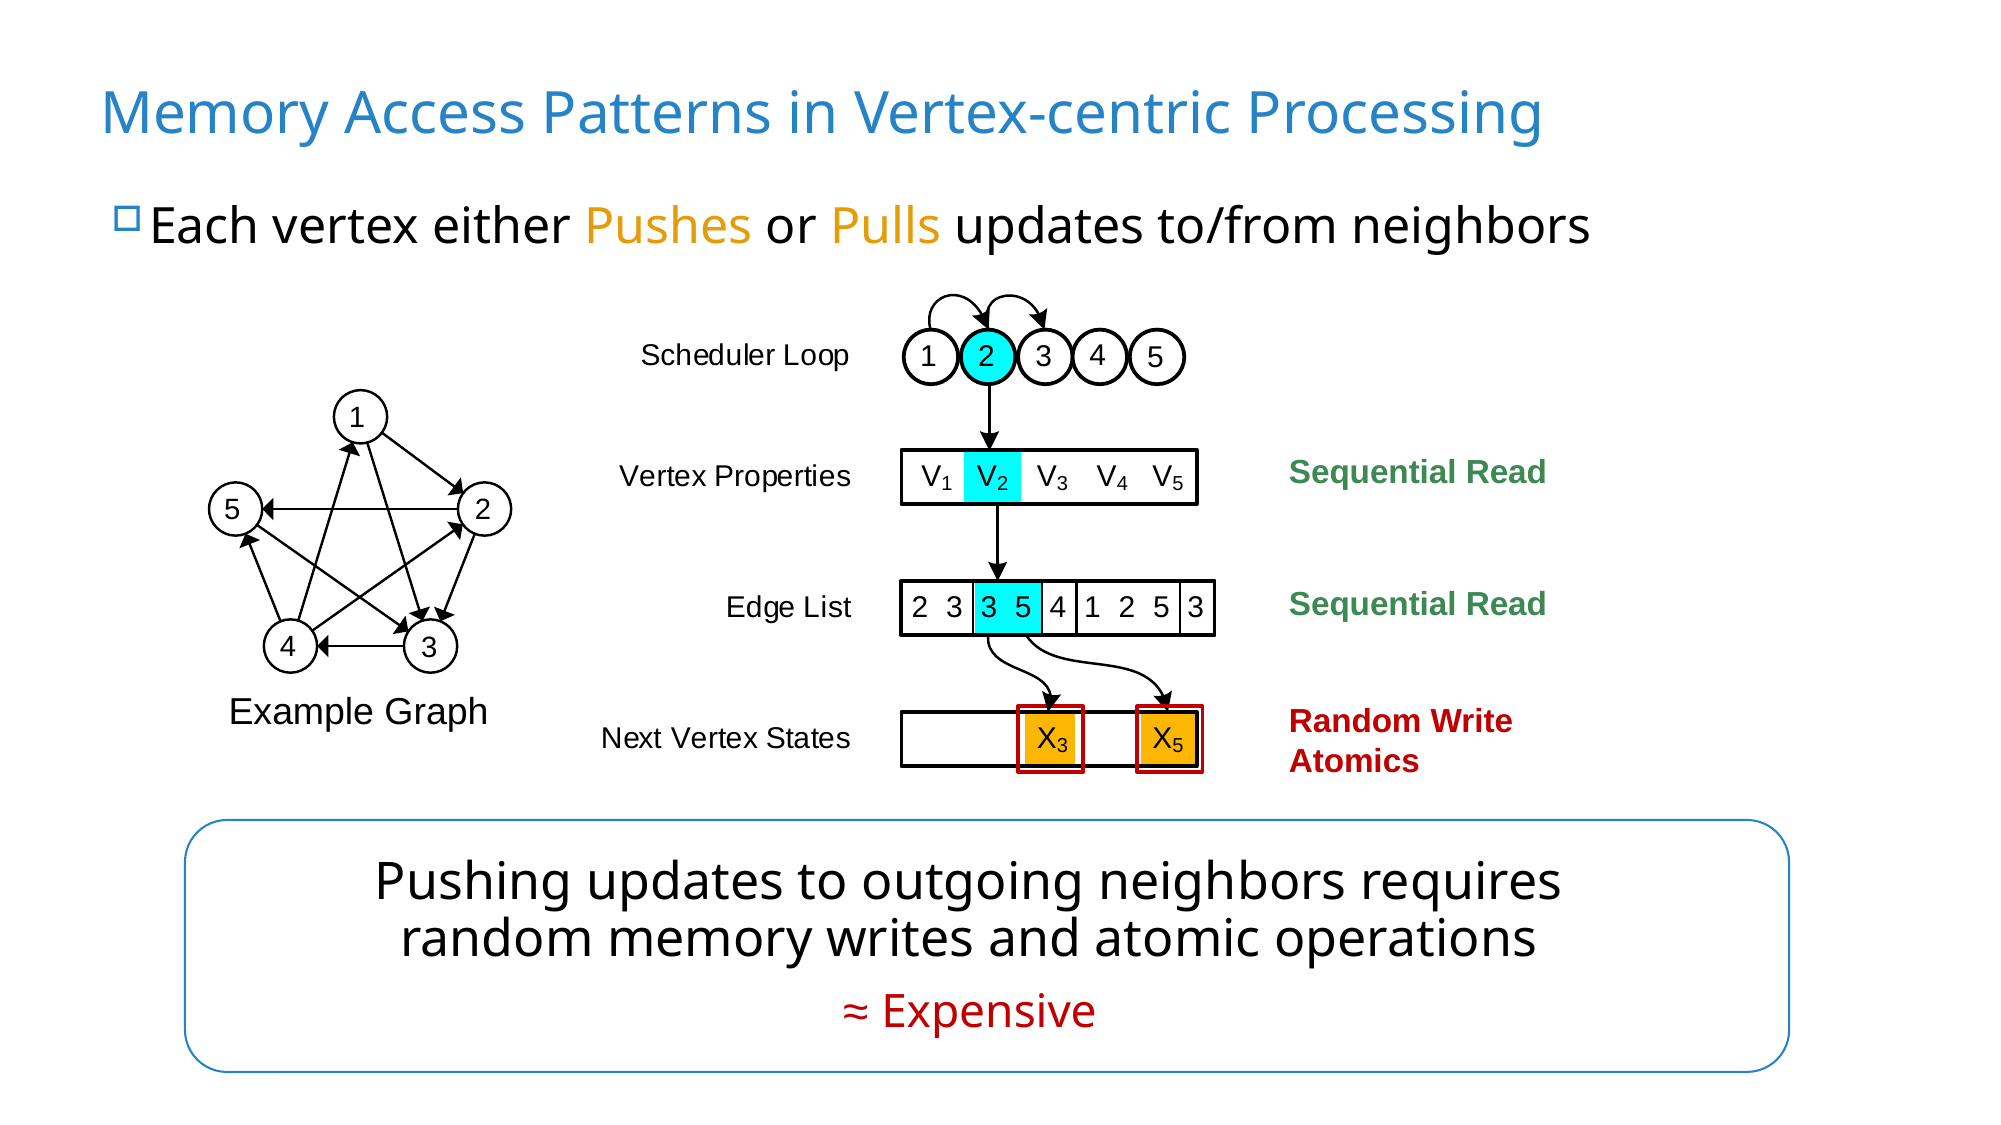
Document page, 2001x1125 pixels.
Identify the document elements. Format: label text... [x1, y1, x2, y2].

text_box Sequential Read [1274, 443, 1672, 498]
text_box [184, 819, 1790, 1072]
title Memory Access Patterns in Vertex-centric Processing [85, 66, 1907, 163]
text_box Random Write Atomics [1274, 692, 1639, 787]
list Each vertex either Pushes or Pulls updates to/from neighbors [96, 186, 1879, 286]
text_box Sequential Read [1274, 574, 1672, 630]
picture [580, 288, 1221, 775]
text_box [202, 383, 516, 741]
